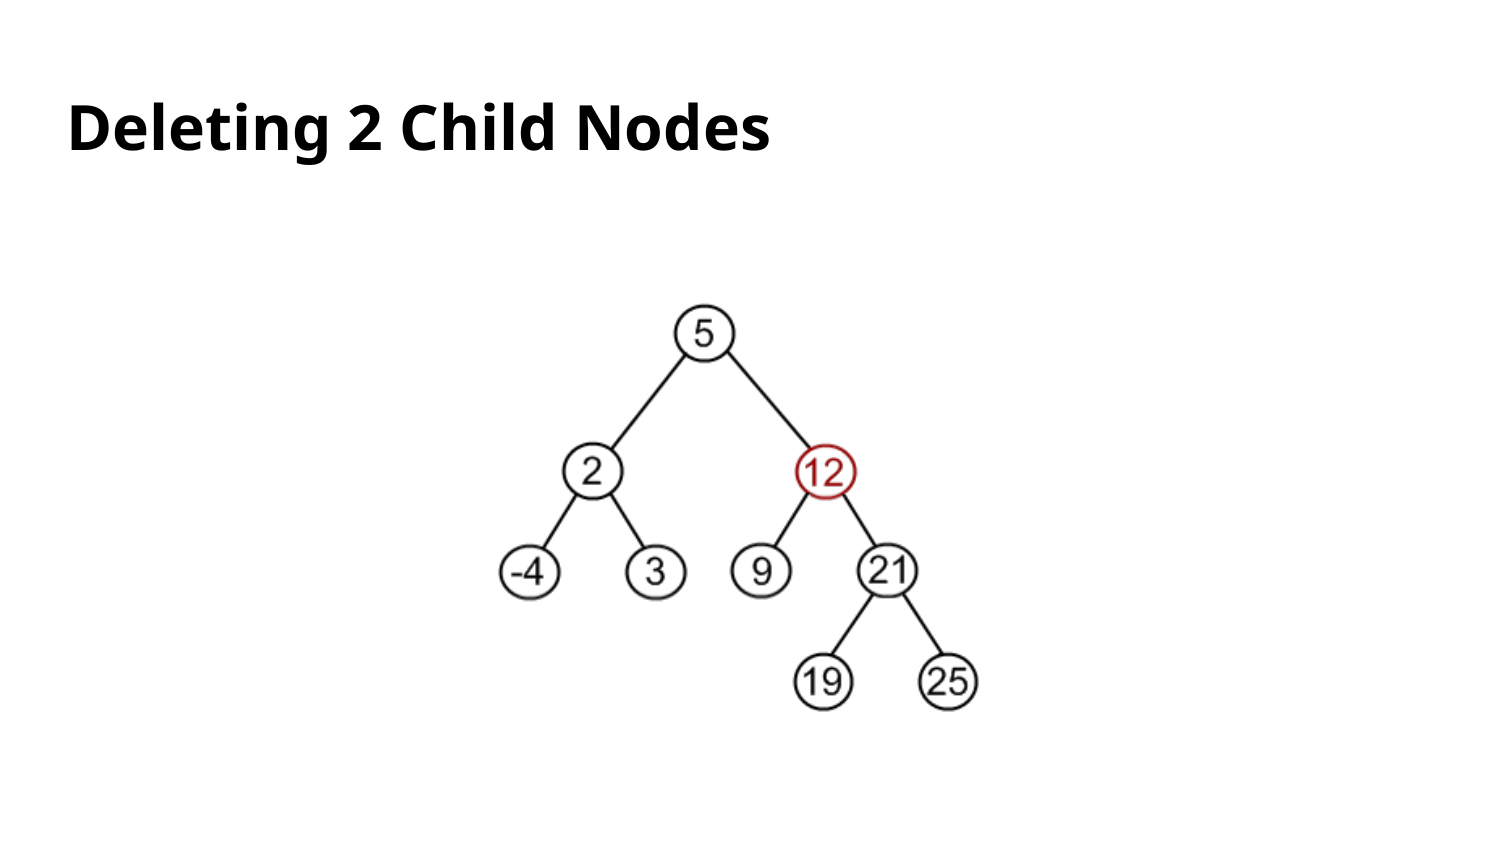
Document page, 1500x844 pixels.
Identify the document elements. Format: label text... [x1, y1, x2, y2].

picture [458, 289, 1348, 775]
title Deleting 2 Child Nodes [51, 72, 1449, 176]
